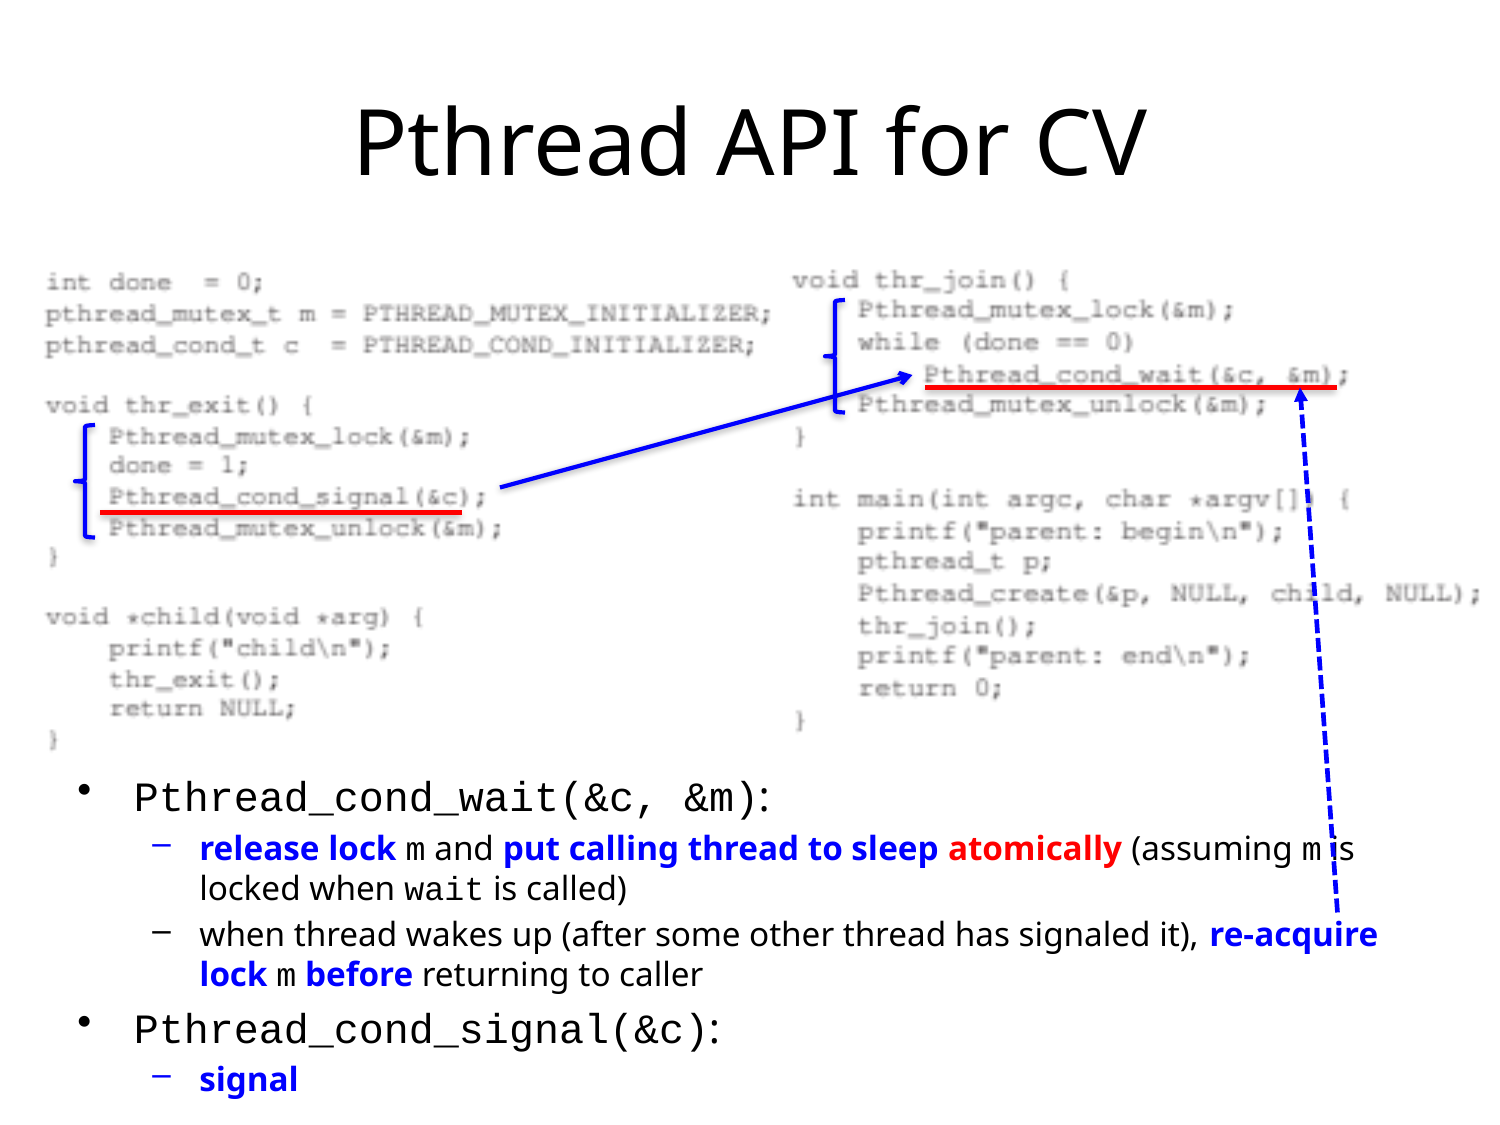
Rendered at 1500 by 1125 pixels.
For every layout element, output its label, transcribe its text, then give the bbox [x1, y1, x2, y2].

picture [37, 262, 1498, 763]
title Pthread API for CV [75, 45, 1425, 233]
list Pthread_cond_wait(&c, &m): release lock m and put calling thread to sleep atomically (assuming m is locked when wait is called) when thread wakes up (after some other thread has signaled it), re-acquire lock m before returning to caller Pthread_cond_signal(&c): signal [62, 762, 1413, 1063]
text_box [1299, 387, 1338, 913]
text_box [499, 374, 913, 488]
